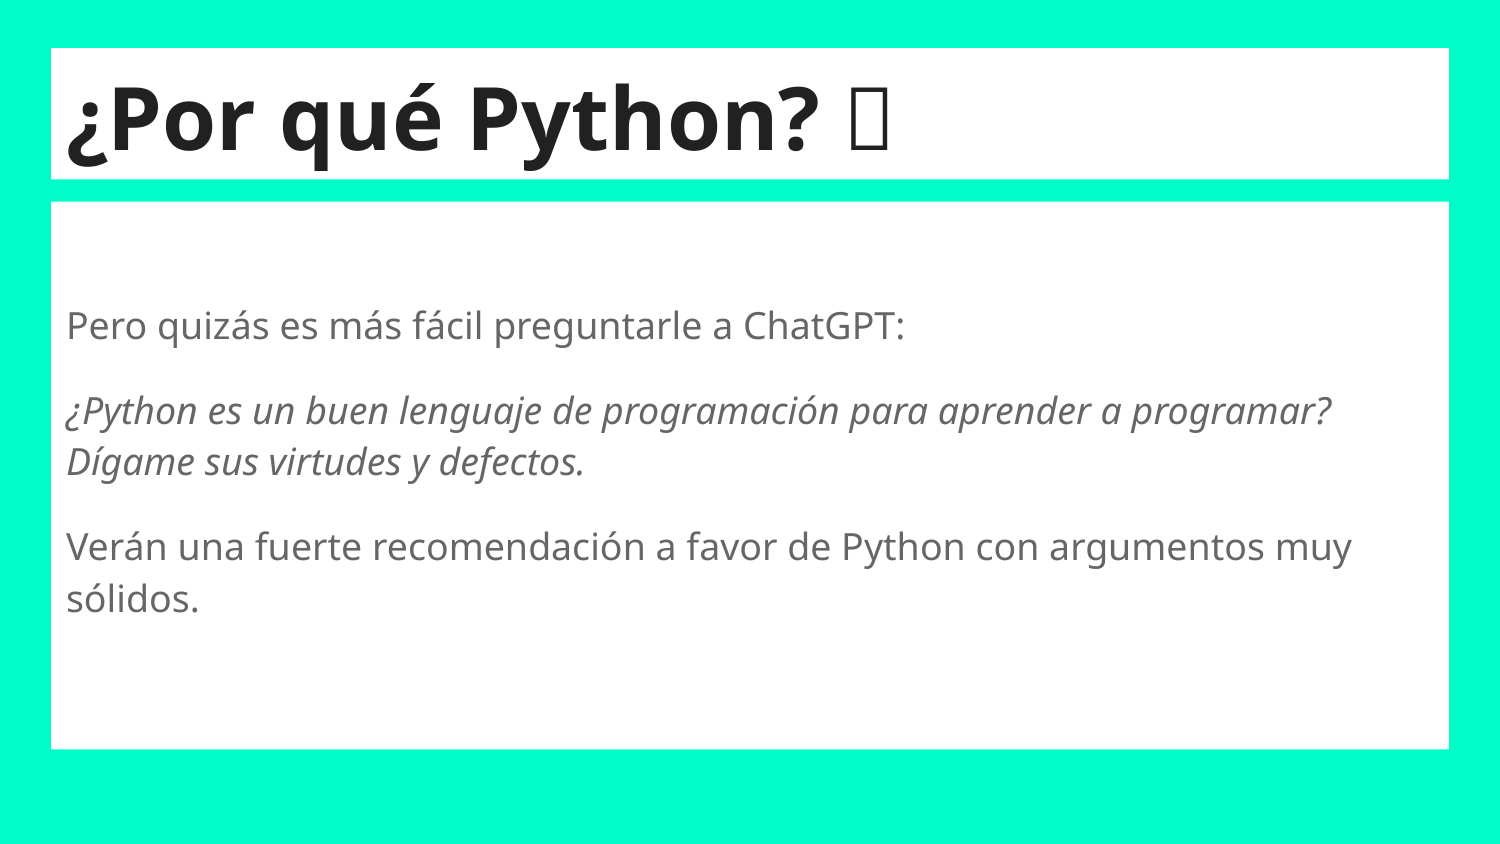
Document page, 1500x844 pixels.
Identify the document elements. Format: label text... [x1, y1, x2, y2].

list Pero quizás es más fácil preguntarle a ChatGPT: ¿Python es un buen lenguaje de programación para aprender a programar? Dígame sus virtudes y defectos. Verán una fuerte recomendación a favor de Python con argumentos muy sólidos. [51, 201, 1449, 750]
title ¿Por qué Python? 🐍 [51, 48, 1449, 180]
